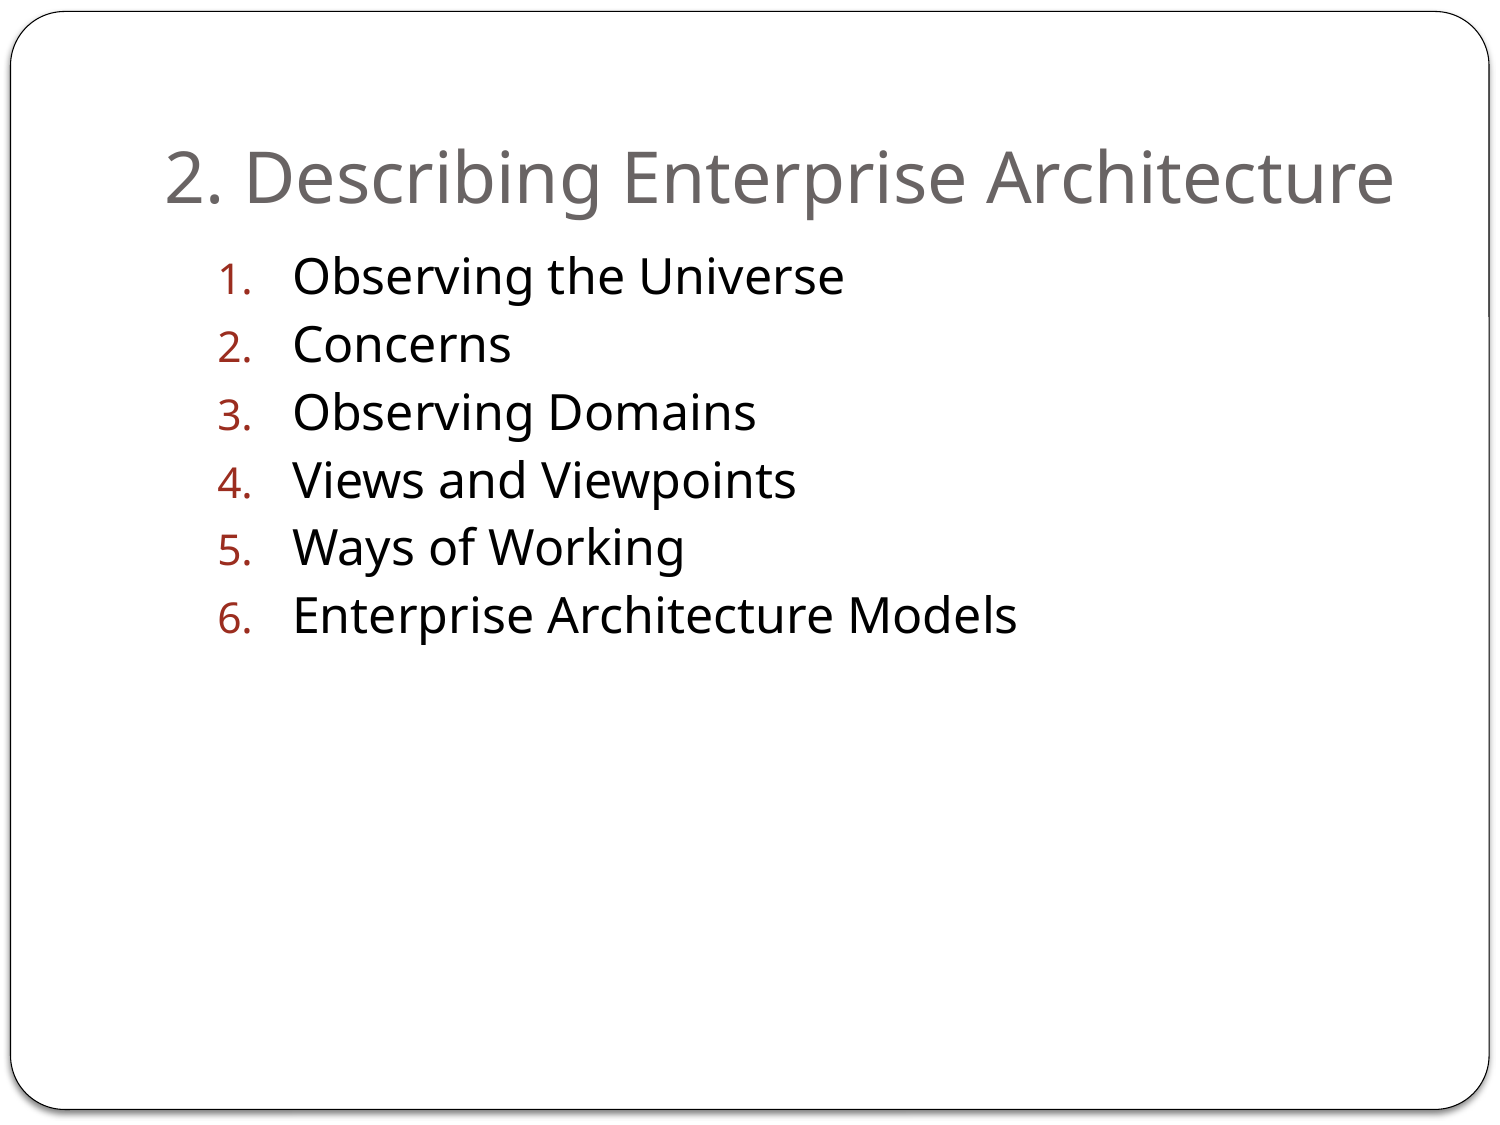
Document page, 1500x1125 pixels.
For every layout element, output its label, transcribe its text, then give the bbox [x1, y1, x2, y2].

list Observing the Universe Concerns Observing Domains Views and Viewpoints Ways of Working Enterprise Architecture Models [150, 237, 1425, 988]
title 2. Describing Enterprise Architecture [150, 45, 1425, 233]
